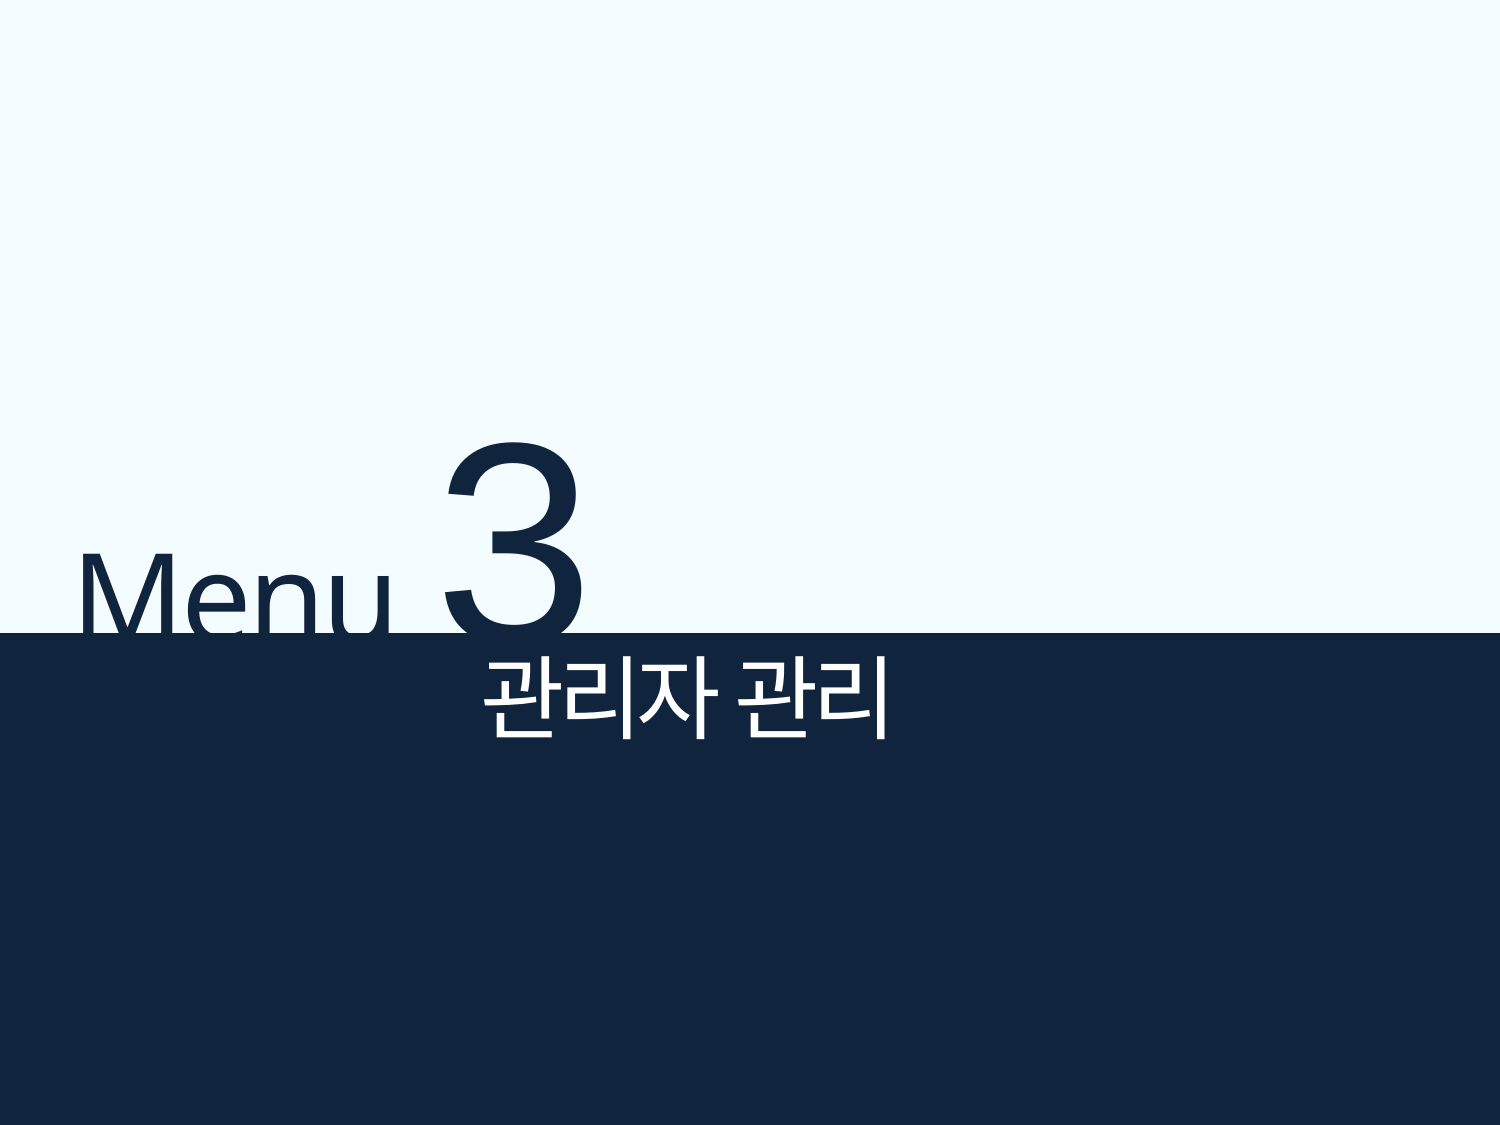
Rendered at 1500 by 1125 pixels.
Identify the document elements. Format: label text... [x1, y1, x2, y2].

text_box Menu 3 [56, 348, 667, 709]
text_box 관리자 관리 [465, 633, 912, 758]
